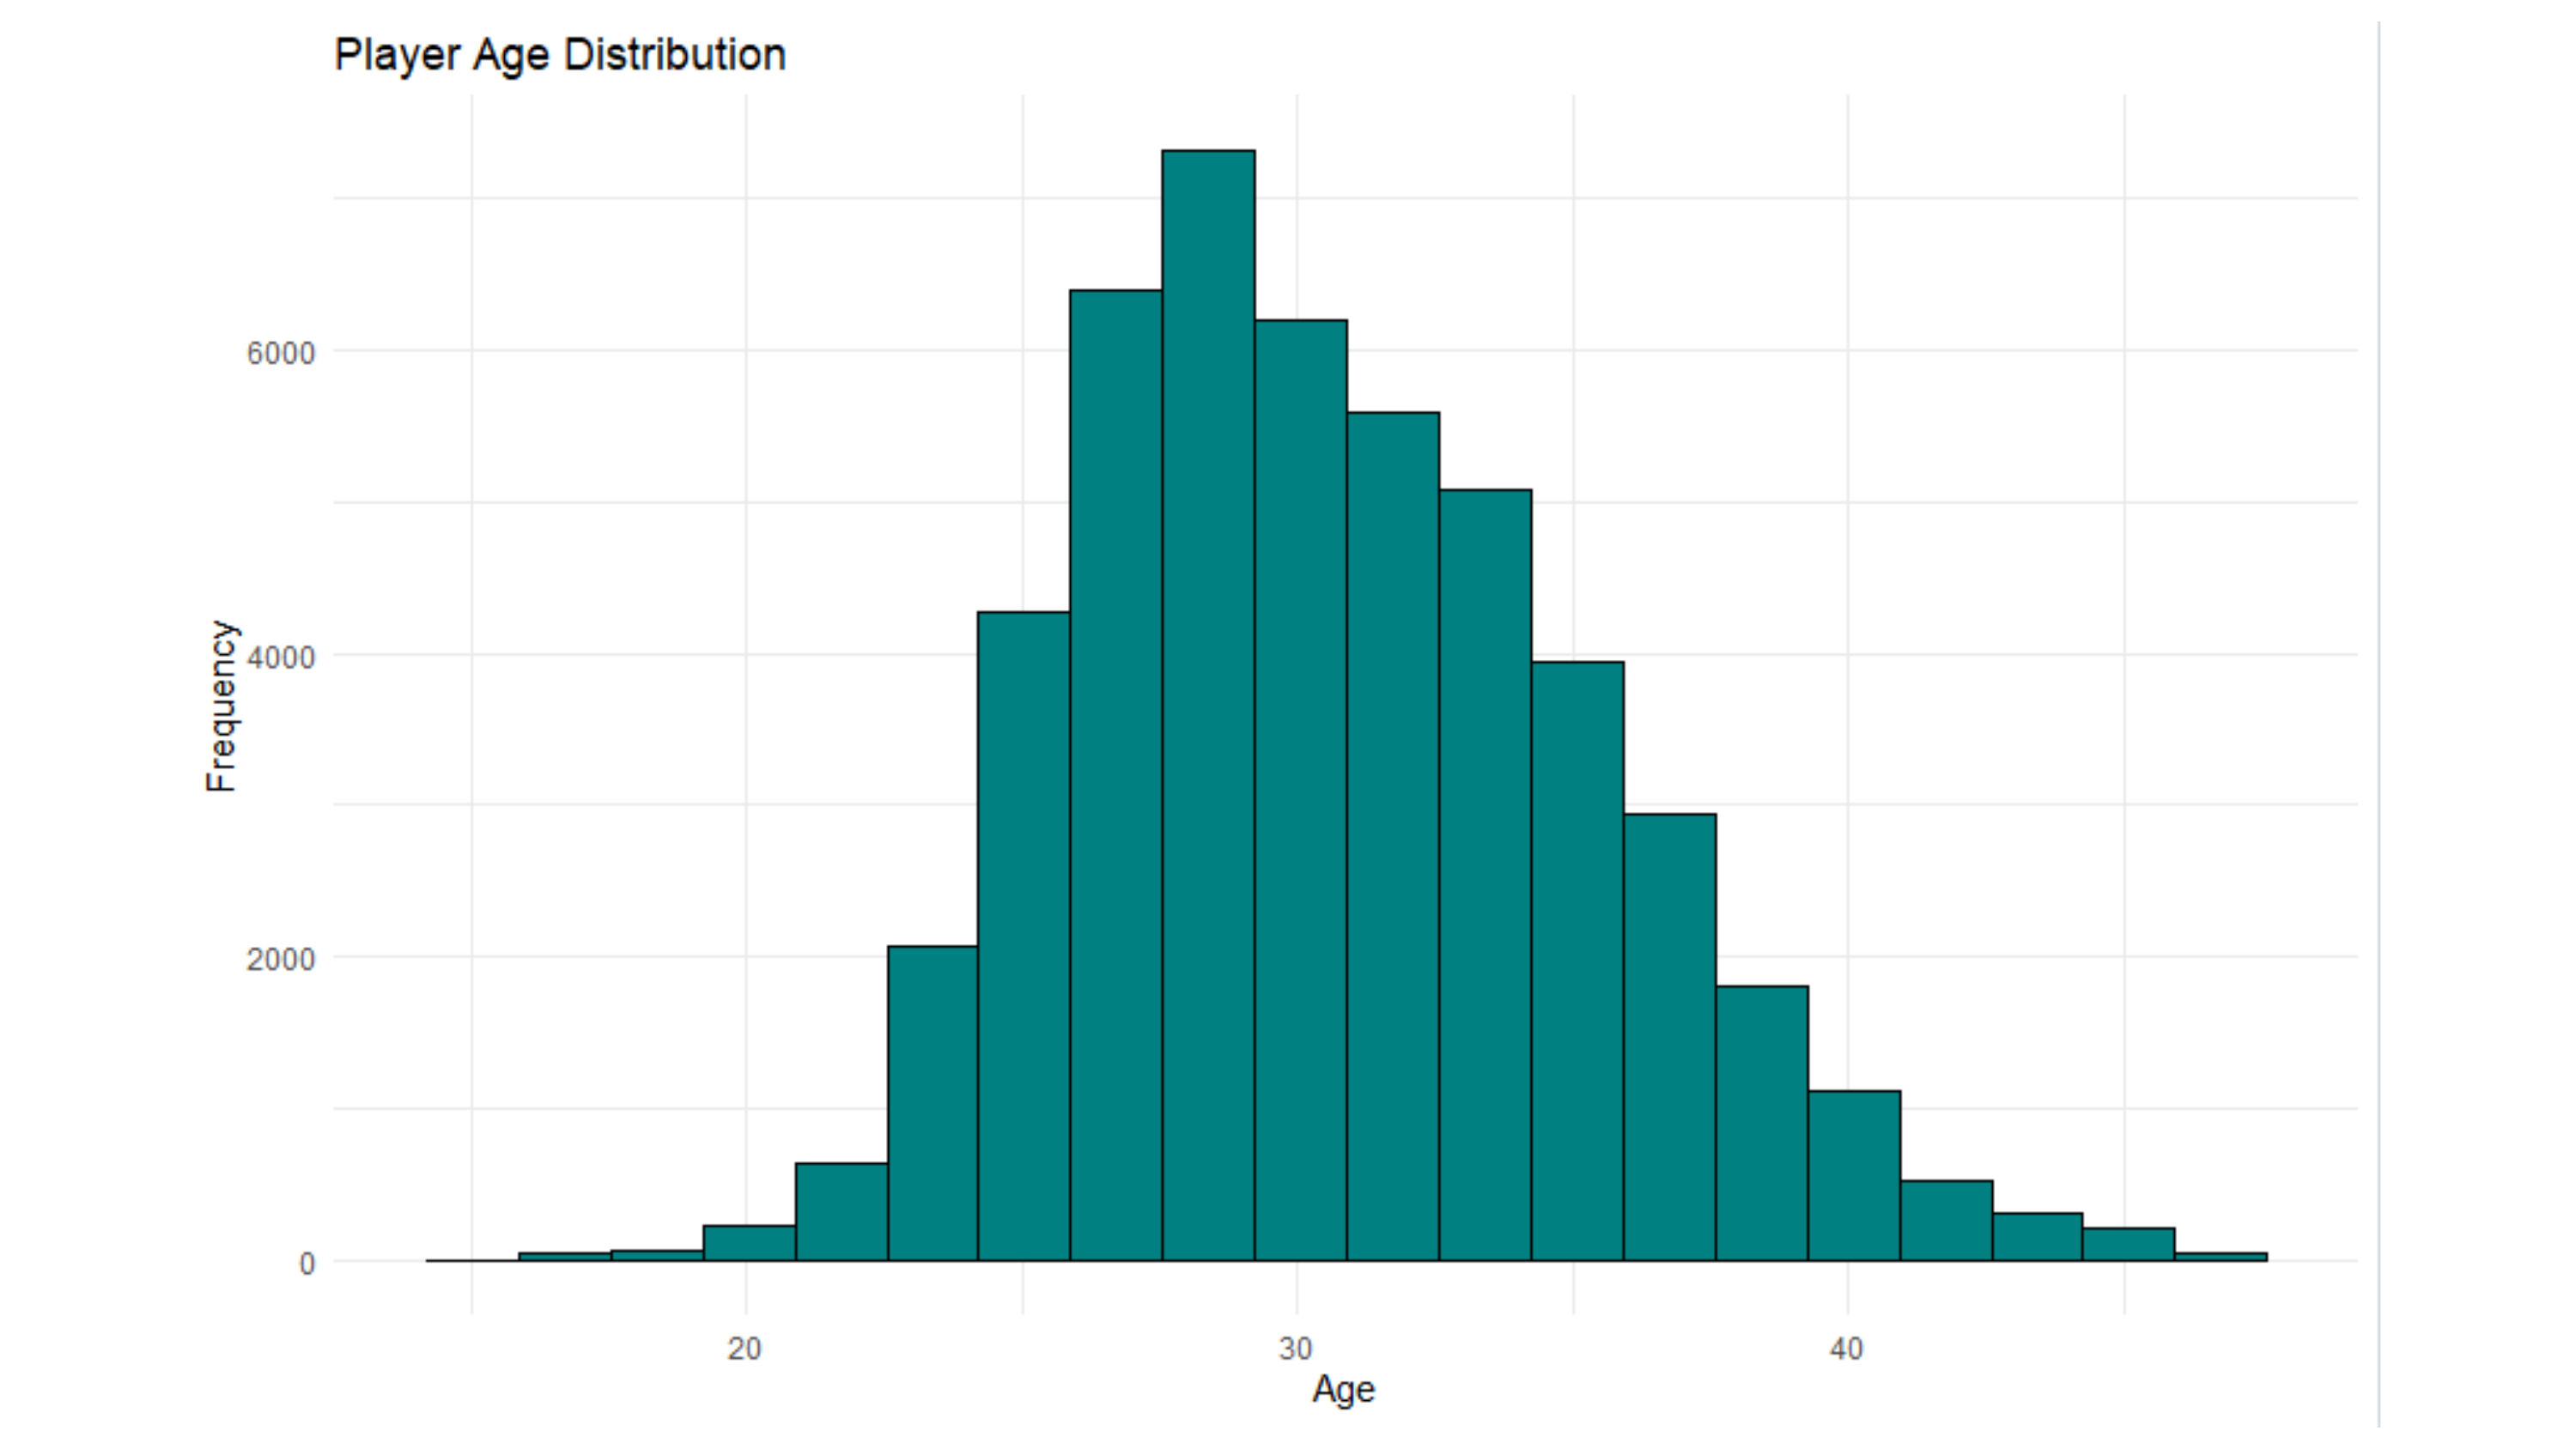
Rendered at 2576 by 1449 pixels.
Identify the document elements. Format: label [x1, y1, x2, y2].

text_box [195, 21, 2381, 1428]
